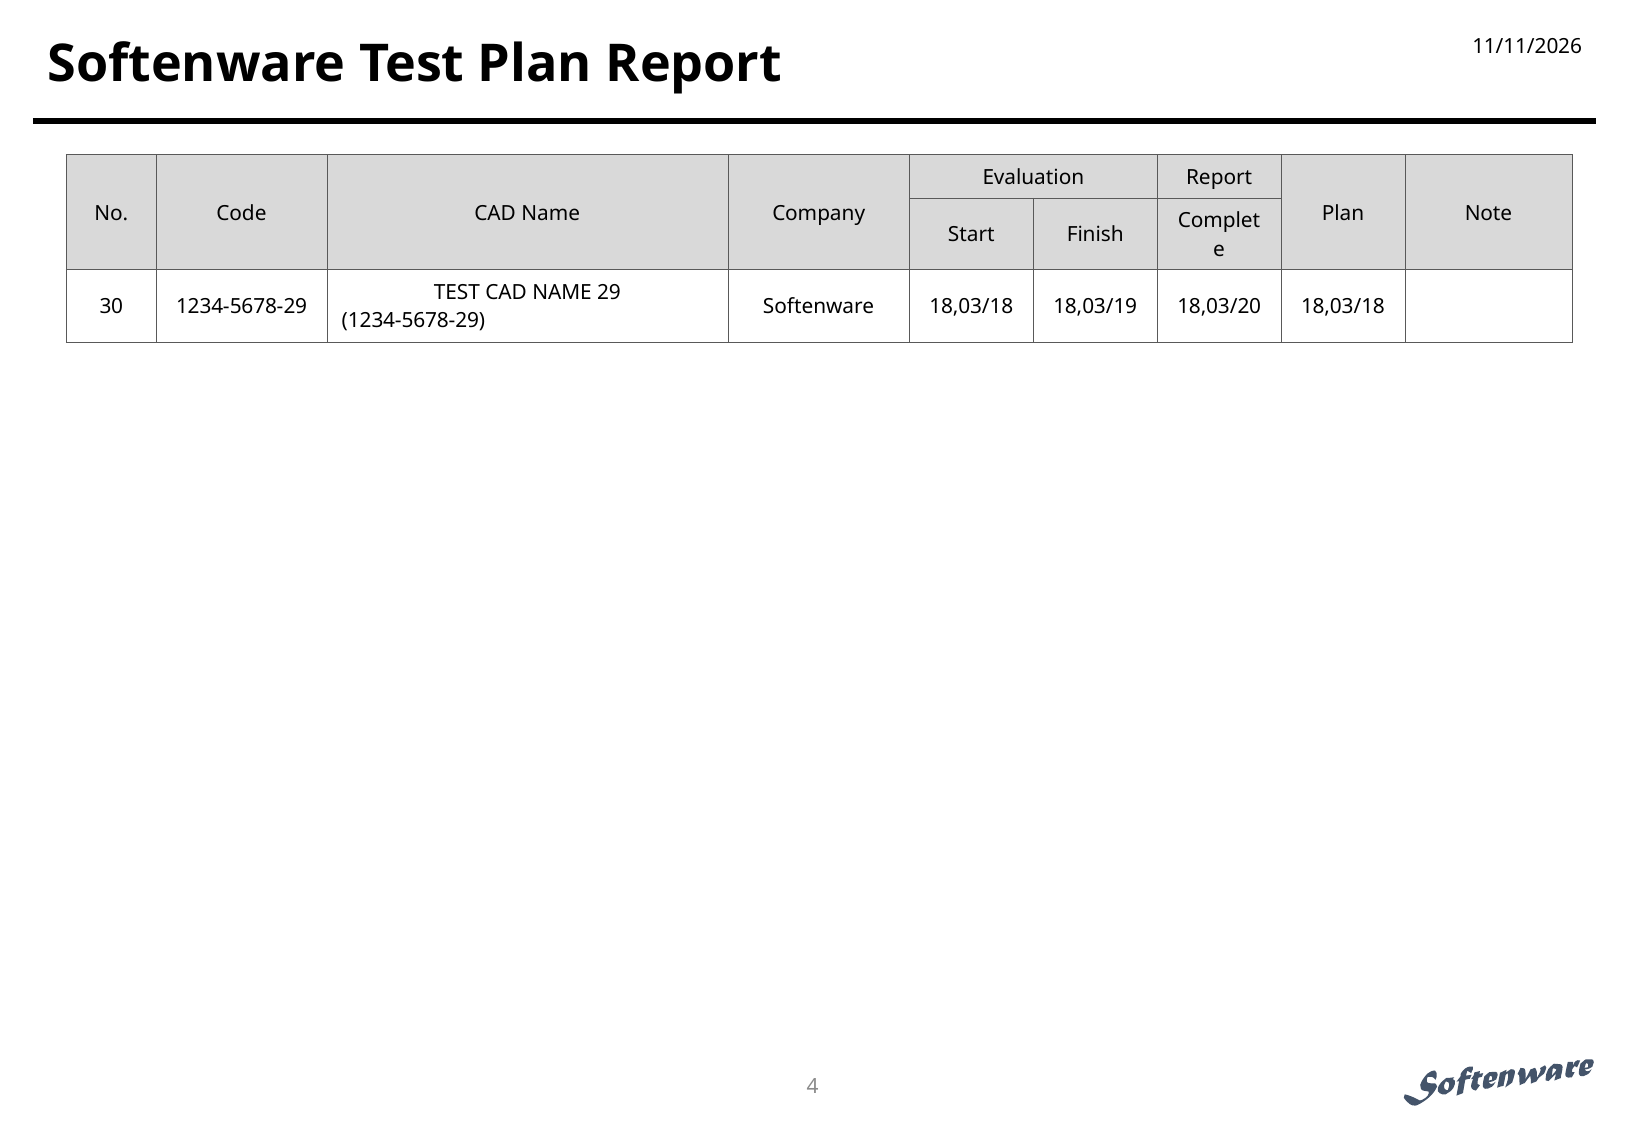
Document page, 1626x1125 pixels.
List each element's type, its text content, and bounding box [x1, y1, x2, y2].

table_header Report [1158, 155, 1281, 198]
table_cell 18,03/19 [1034, 270, 1157, 342]
table_cell [1406, 270, 1572, 342]
table_cell Complete [1158, 199, 1281, 269]
table_cell 18,03/18 [1282, 270, 1405, 342]
table_header Code [157, 155, 327, 269]
table_cell Softenware [729, 270, 909, 342]
table_header No. [67, 155, 156, 269]
table_header Plan [1282, 155, 1405, 269]
title Softenware Test Plan Report [33, 28, 1101, 101]
table_cell 30 [67, 270, 156, 342]
table_header Note [1406, 155, 1572, 269]
table_header CAD Name [328, 155, 728, 269]
table_cell 18,03/20 [1158, 270, 1281, 342]
table_cell Finish [1034, 199, 1157, 269]
table_header Evaluation [910, 155, 1157, 198]
table_cell Start [910, 199, 1033, 269]
table_cell TEST CAD NAME 29 (1234-5678-29) [328, 270, 728, 342]
slide_number 2 [784, 1066, 841, 1107]
table_cell 18,03/18 [910, 270, 1033, 342]
table_header Company [729, 155, 909, 269]
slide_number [1434, 25, 1597, 66]
table_cell 1234-5678-29 [157, 270, 327, 342]
